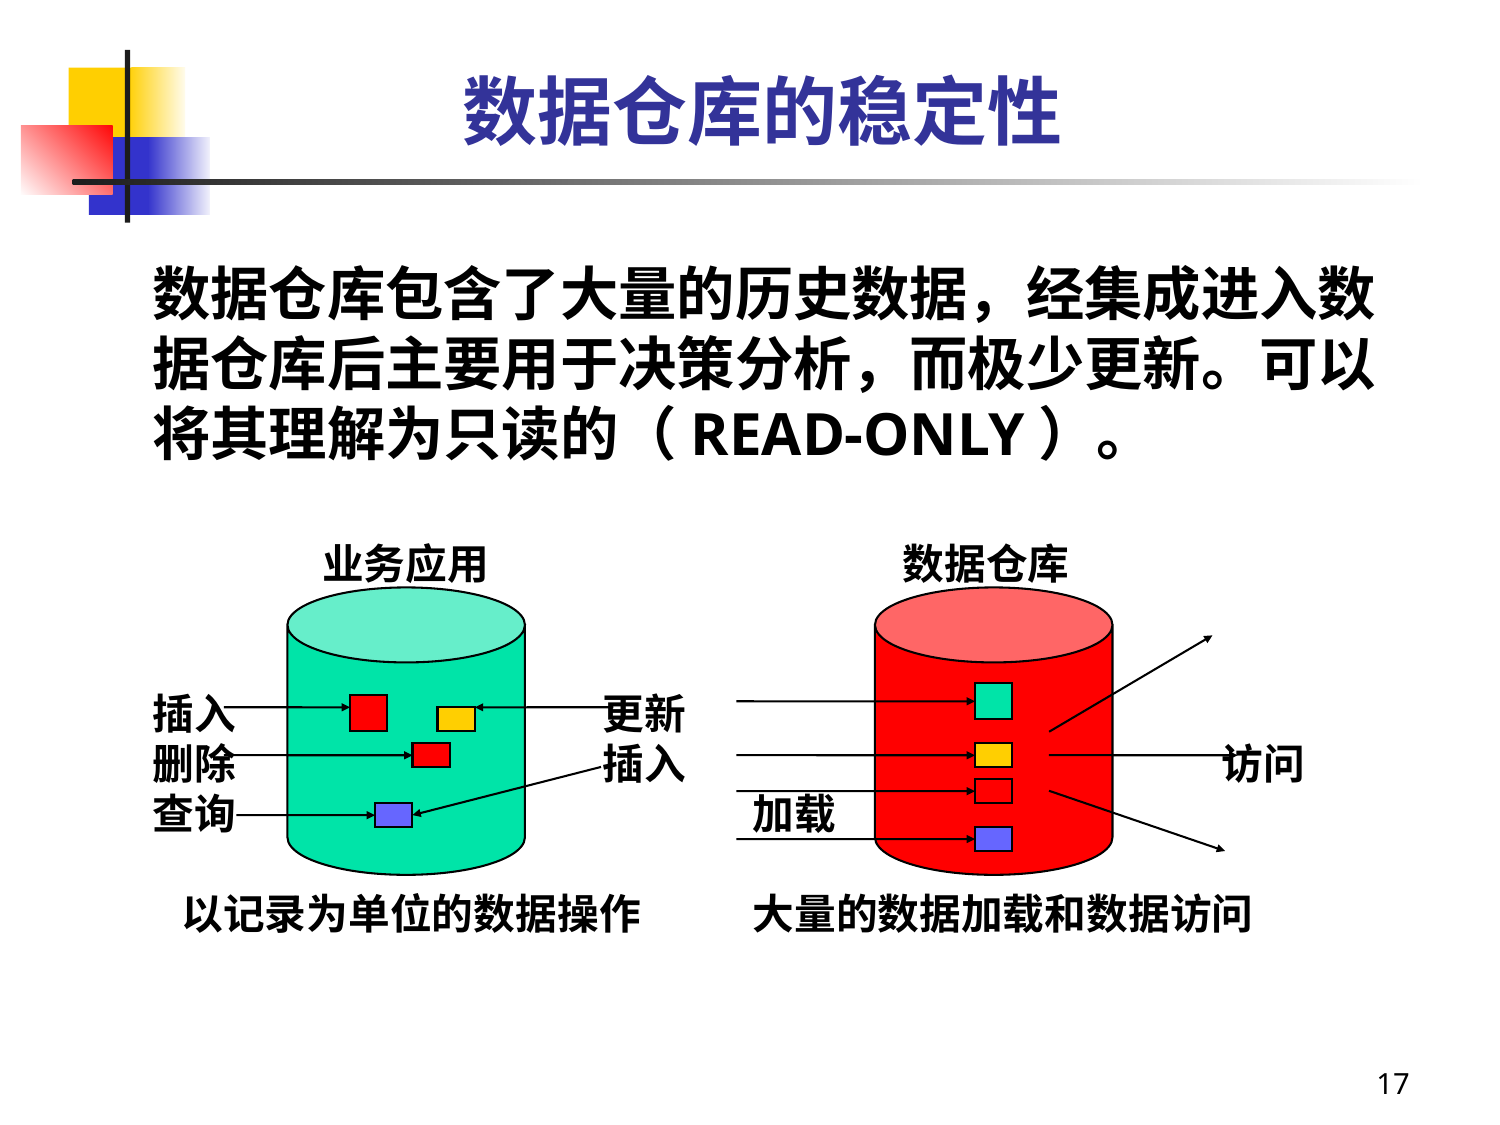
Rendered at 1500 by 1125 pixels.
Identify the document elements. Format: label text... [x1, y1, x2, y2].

text_box 数据仓库的稳定性 [124, 62, 1400, 157]
slide_number 17 [1112, 1037, 1426, 1113]
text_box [137, 249, 1413, 1026]
